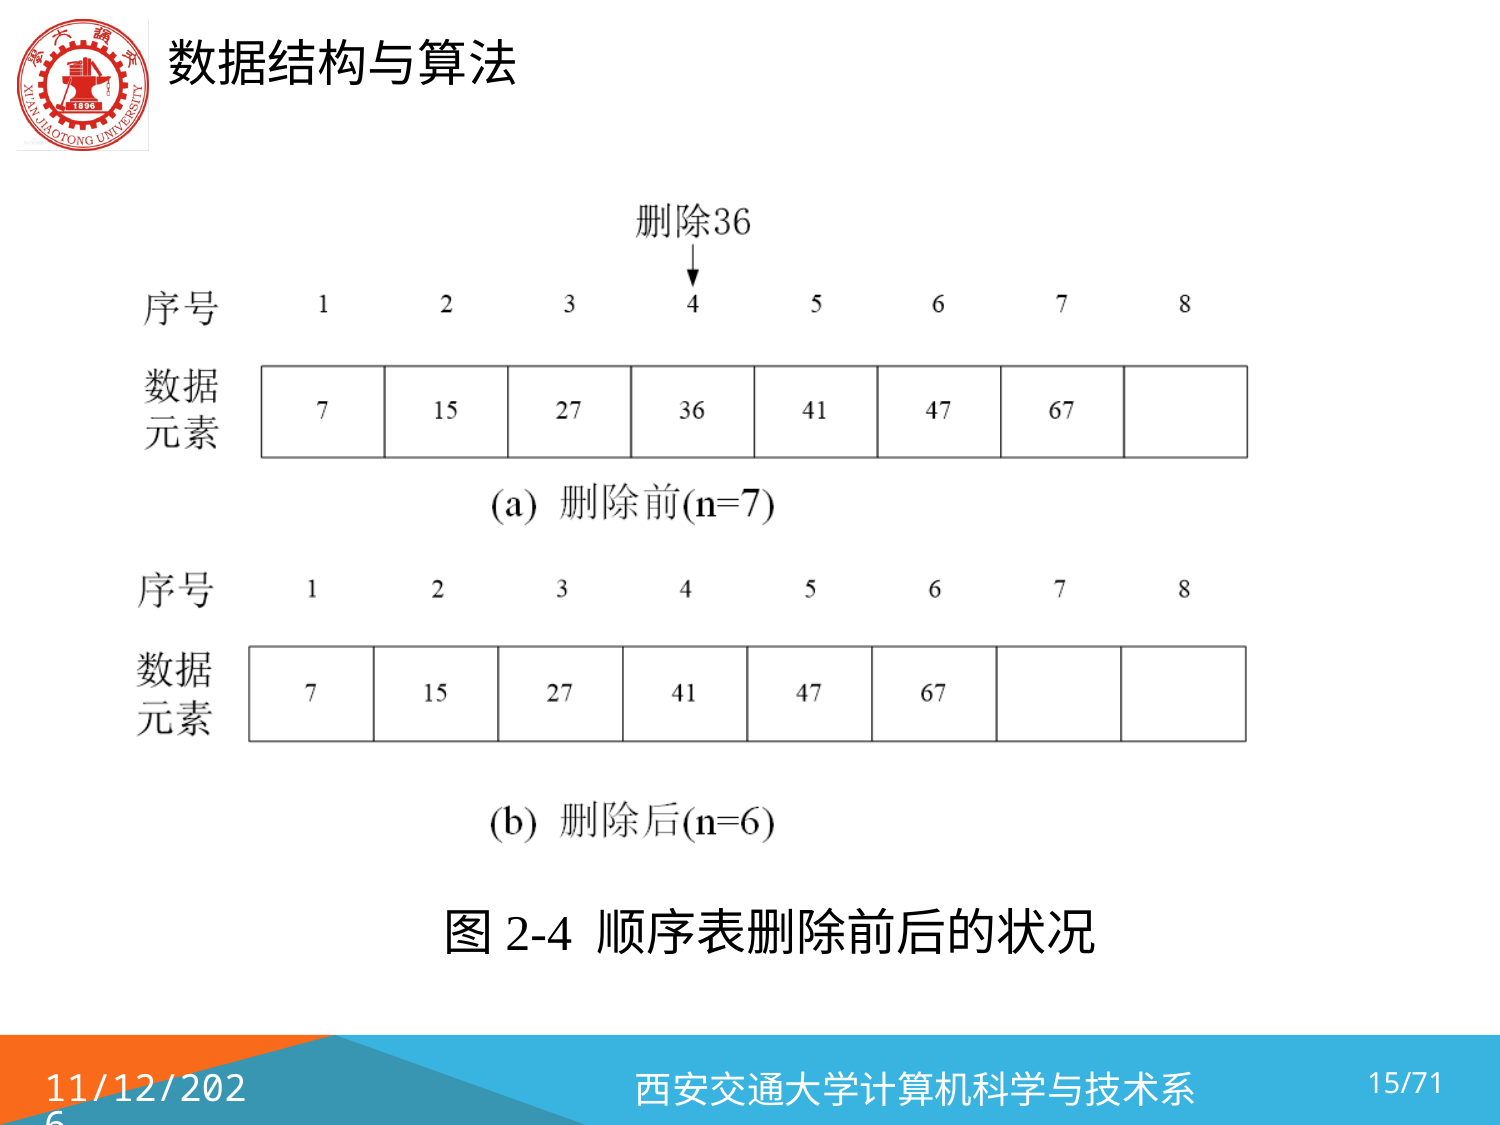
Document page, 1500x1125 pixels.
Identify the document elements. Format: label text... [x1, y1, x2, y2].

text_box 图2-4 顺序表删除前后的状况 [428, 893, 1112, 968]
picture [111, 196, 1273, 857]
picture [17, 19, 149, 151]
